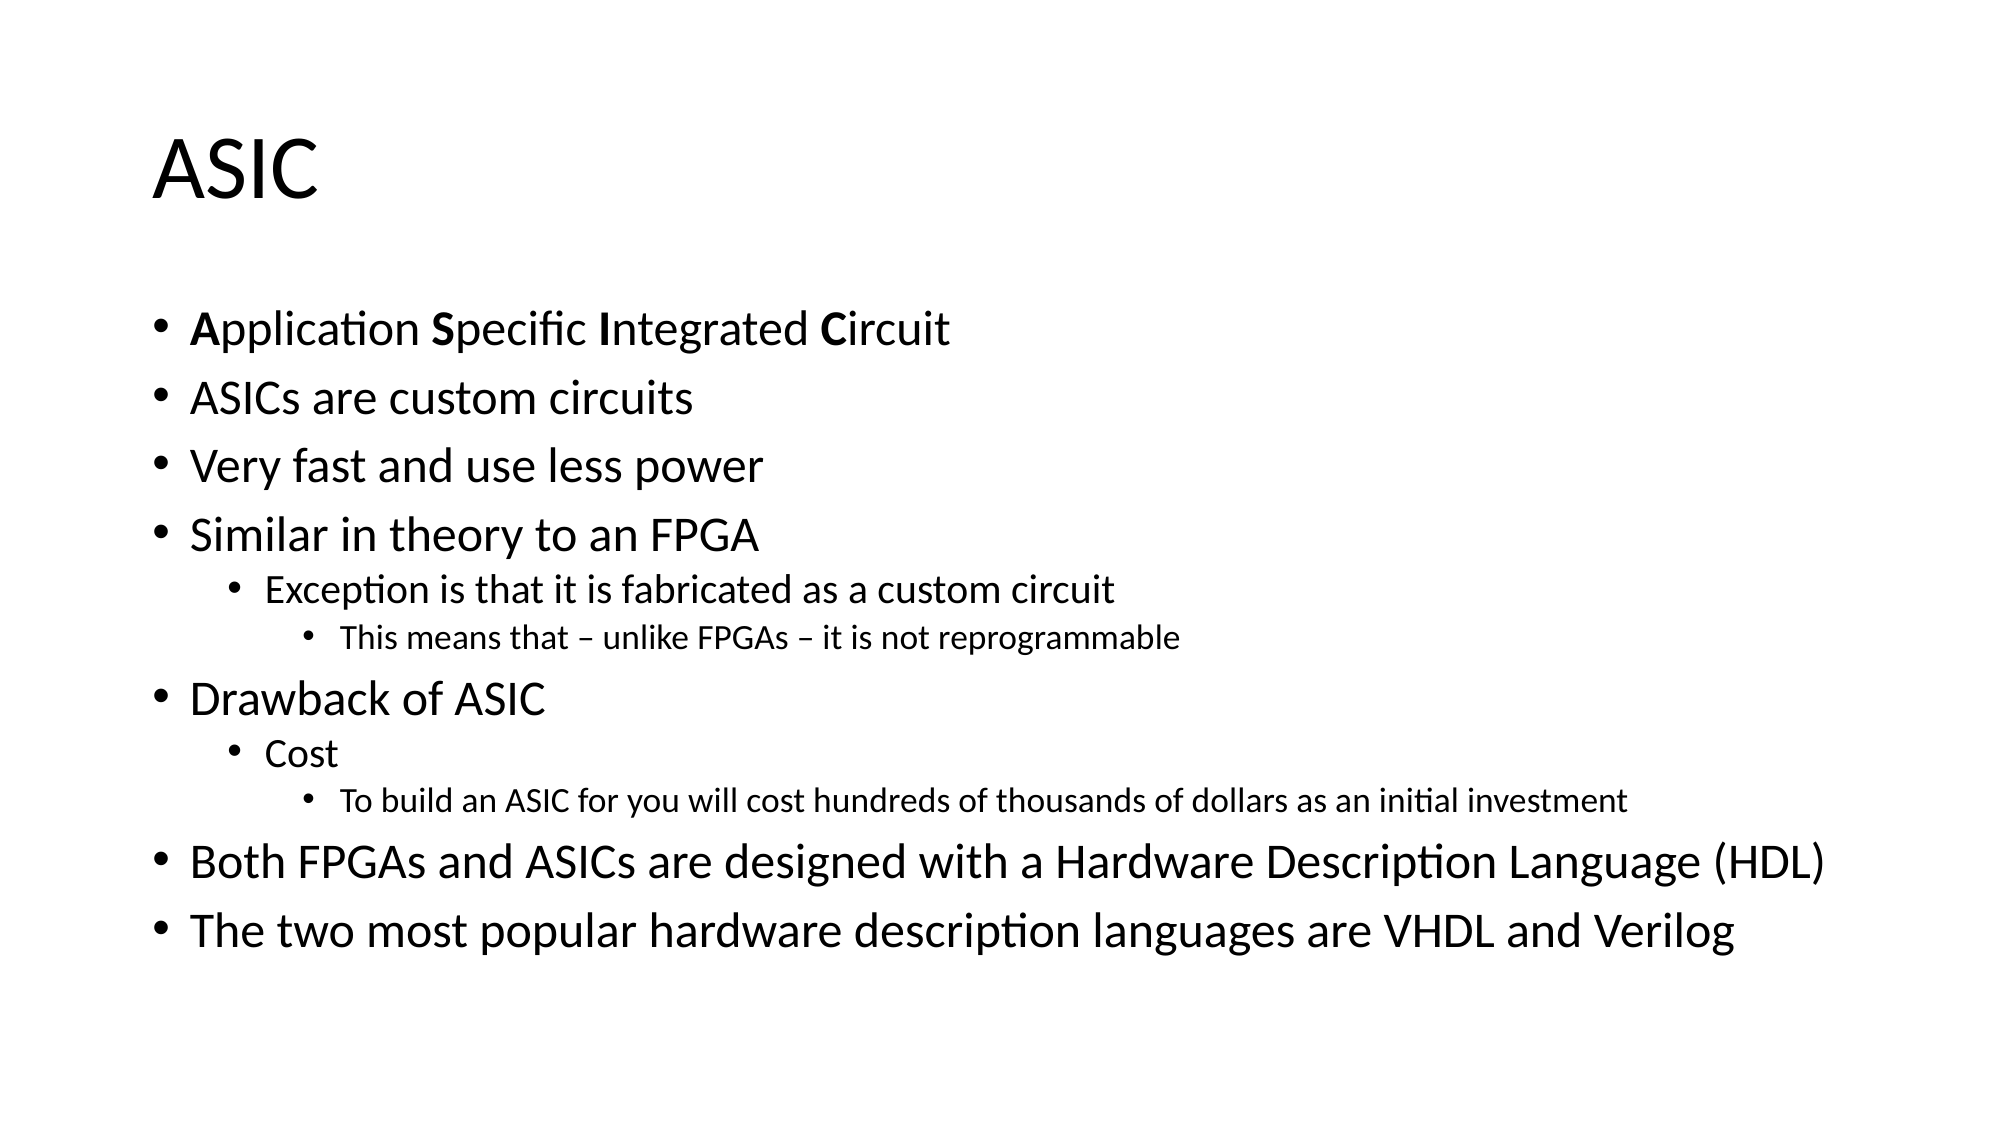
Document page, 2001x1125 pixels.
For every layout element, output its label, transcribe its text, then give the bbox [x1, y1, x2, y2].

list Application Specific Integrated Circuit ASICs are custom circuits Very fast and use less power Similar in theory to an FPGA Exception is that it is fabricated as a custom circuit This means that – unlike FPGAs – it is not reprogrammable Drawback of ASIC Cost To build an ASIC for you will cost hundreds of thousands of dollars as an initial investment Both FPGAs and ASICs are designed with a Hardware Description Language (HDL) The two most popular hardware description languages are VHDL and Verilog [137, 299, 1863, 1014]
title ASIC [137, 59, 1863, 278]
